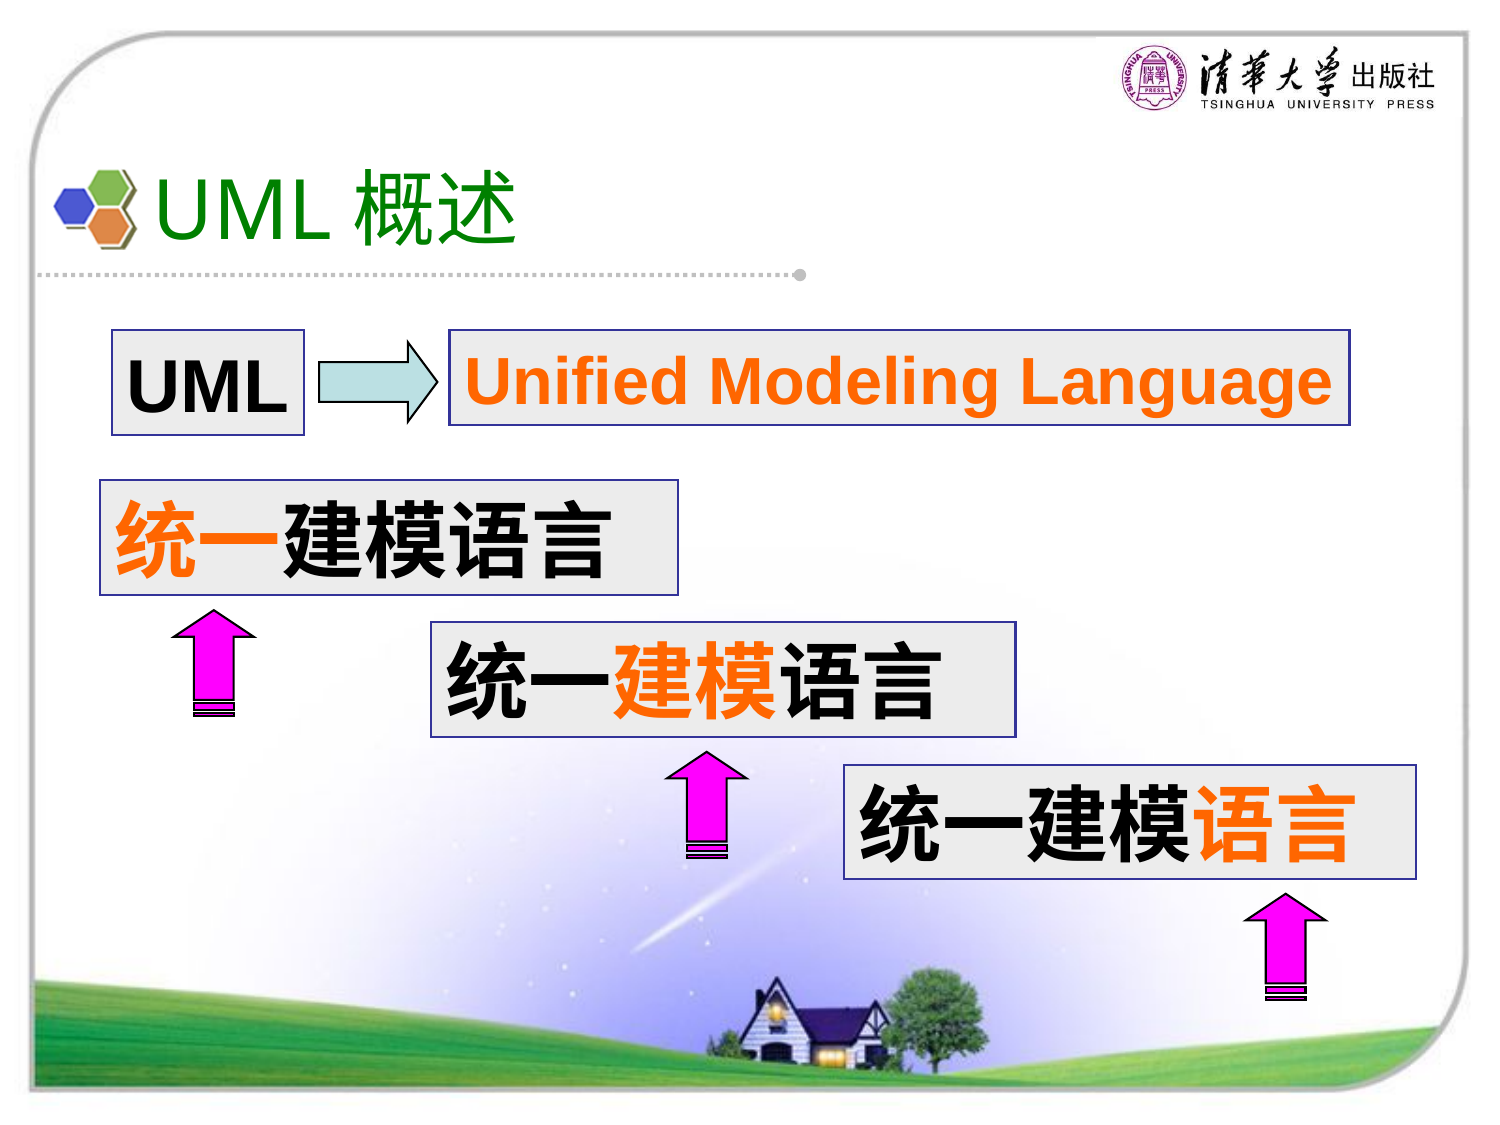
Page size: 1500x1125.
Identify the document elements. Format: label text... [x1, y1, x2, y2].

text_box 统一建模语言 [430, 621, 1016, 737]
text_box [193, 703, 234, 710]
text_box [1265, 986, 1306, 994]
text_box [686, 854, 727, 859]
text_box [1265, 996, 1306, 1000]
text_box [193, 713, 234, 717]
text_box [319, 342, 438, 422]
picture [0, 75, 1500, 1125]
title UML概述 [137, 149, 1175, 263]
text_box 统一建模语言 [99, 480, 679, 595]
text_box [1245, 893, 1326, 984]
text_box [686, 844, 727, 852]
text_box [666, 751, 747, 842]
text_box UML [111, 330, 305, 435]
text_box 统一建模语言 [844, 764, 1416, 880]
text_box [173, 610, 254, 700]
text_box [0, 0, 1500, 75]
text_box Unified Modeling Language [449, 330, 1350, 425]
